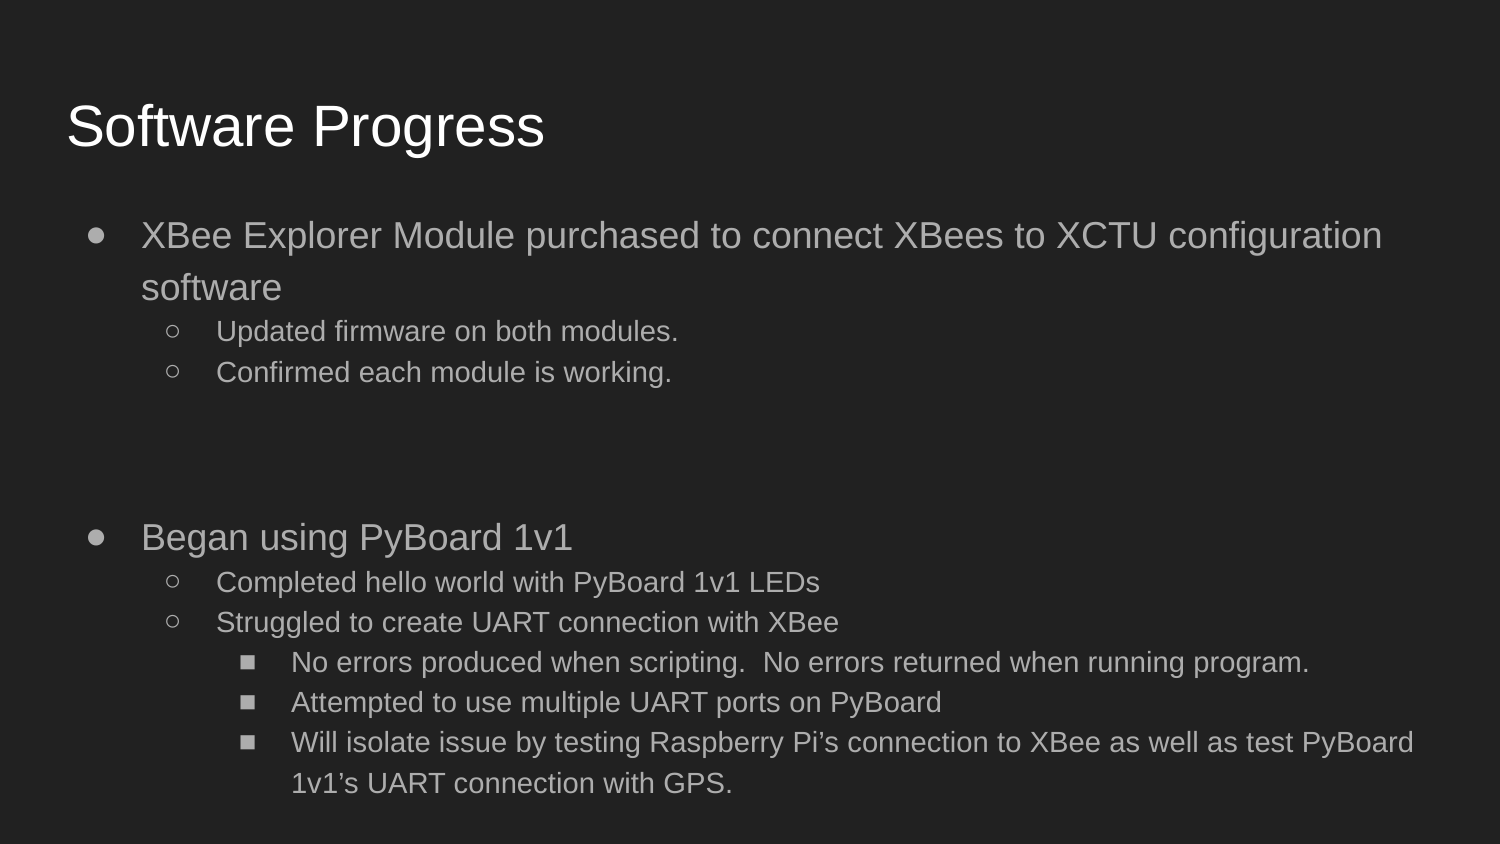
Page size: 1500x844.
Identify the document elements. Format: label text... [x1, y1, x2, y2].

list XBee Explorer Module purchased to connect XBees to XCTU configuration software Updated firmware on both modules. Confirmed each module is working. Began using PyBoard 1v1 Completed hello world with PyBoard 1v1 LEDs Struggled to create UART connection with XBee No errors produced when scripting. No errors returned when running program. Attempted to use multiple UART ports on PyBoard Will isolate issue by testing Raspberry Pi’s connection to XBee as well as test PyBoard 1v1’s UART connection with GPS. [51, 189, 1449, 750]
title Software Progress [51, 72, 1449, 167]
